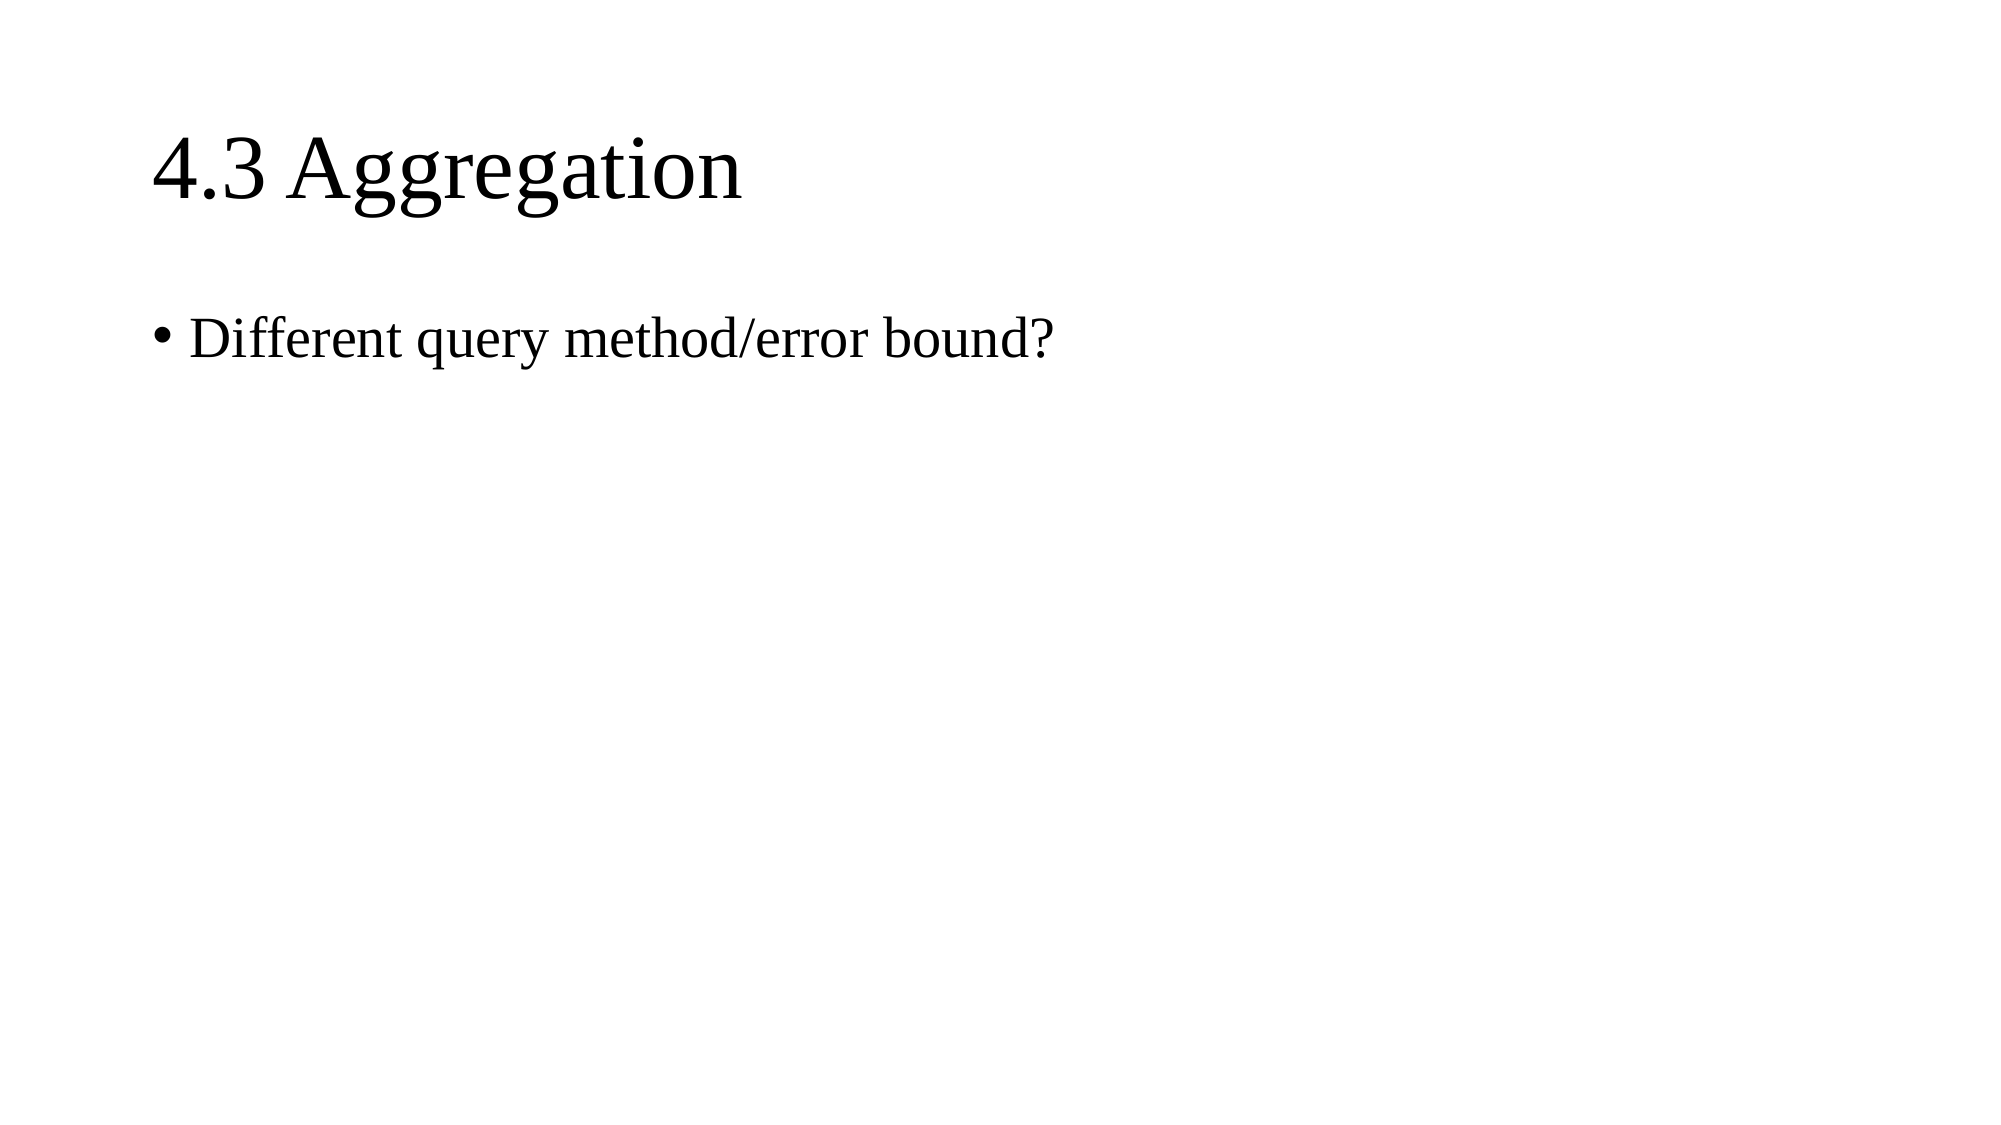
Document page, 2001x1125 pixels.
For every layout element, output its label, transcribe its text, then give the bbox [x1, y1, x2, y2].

list Different query method/error bound? [137, 299, 1863, 1014]
title 4.3 Aggregation [137, 59, 1863, 278]
